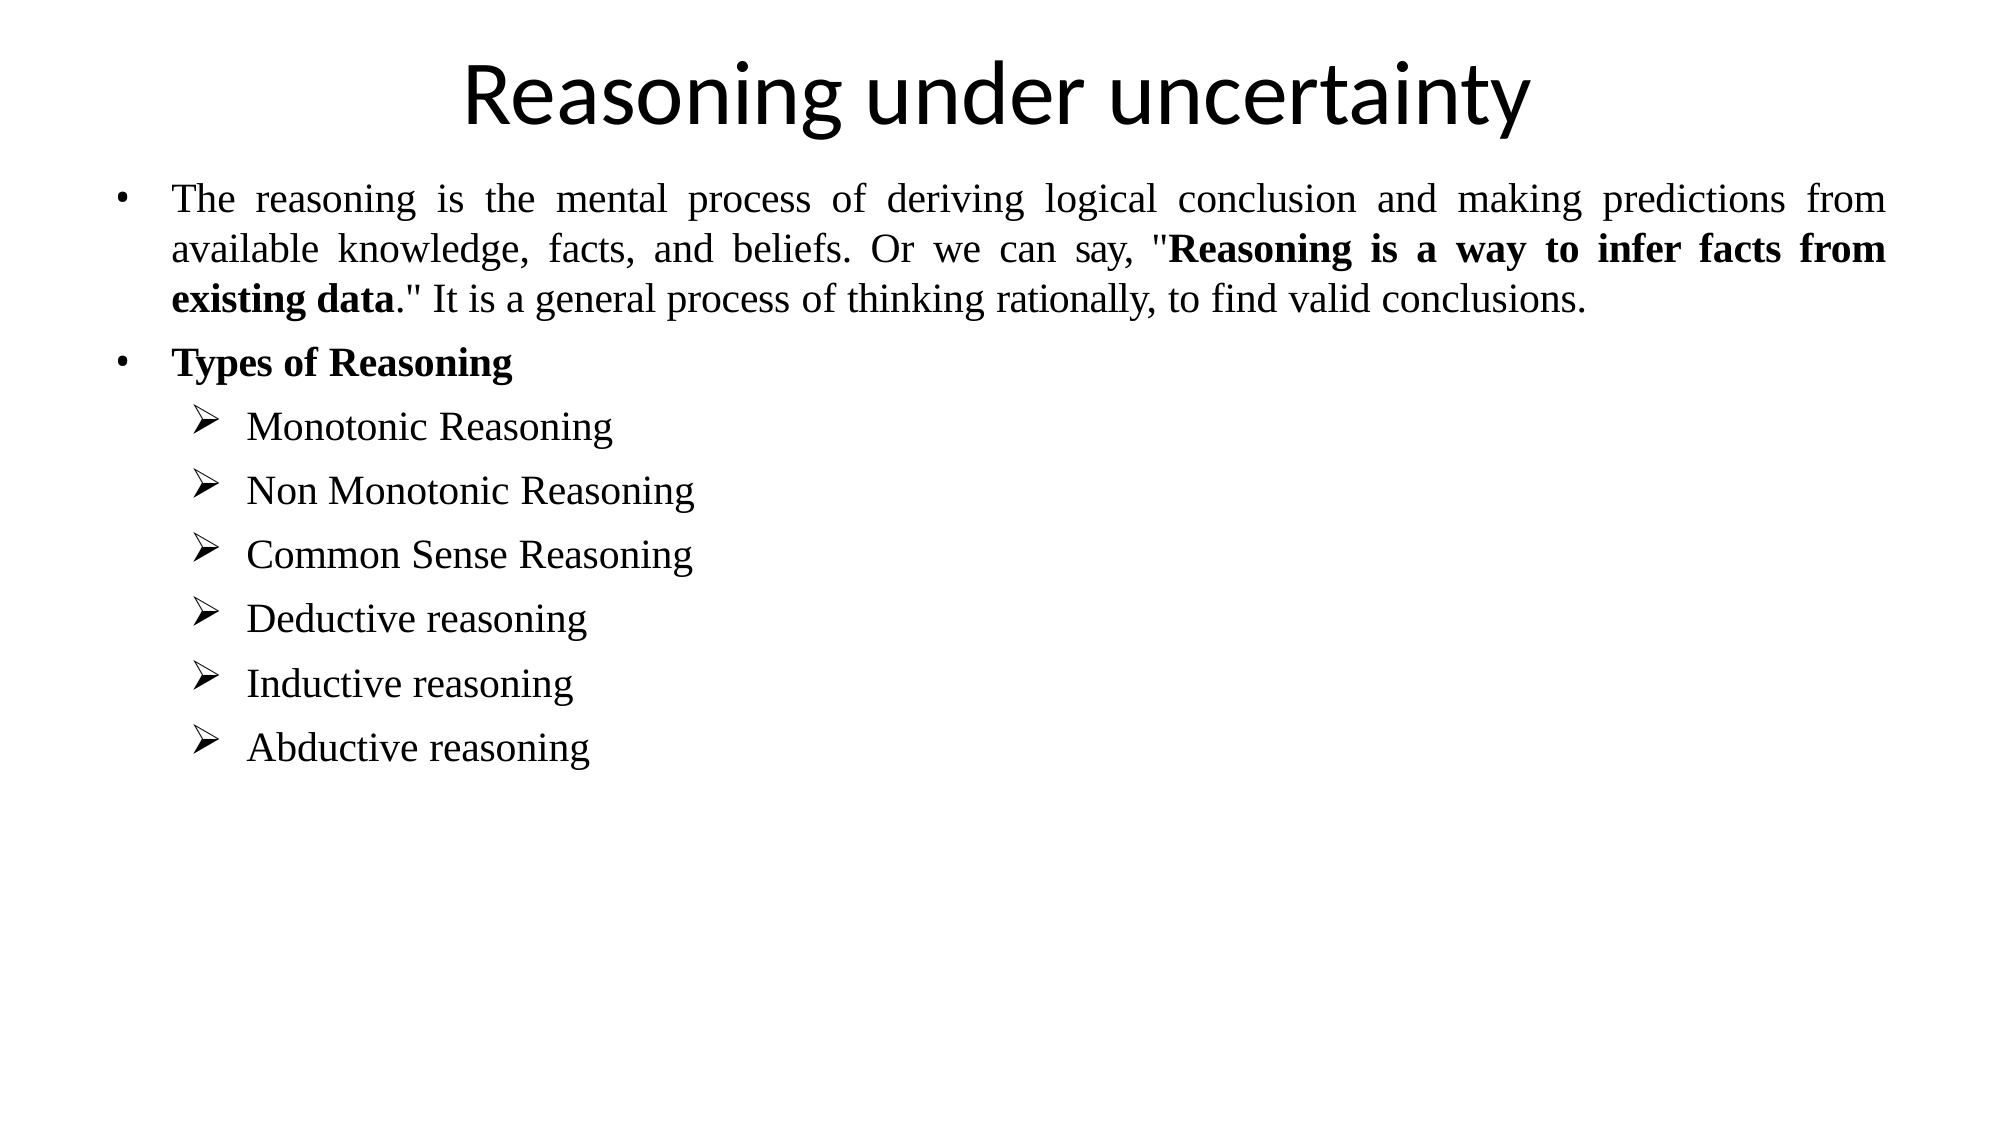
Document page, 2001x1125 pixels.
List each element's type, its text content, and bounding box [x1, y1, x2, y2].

title Reasoning under uncertainty [460, 30, 1539, 169]
text_box The reasoning is the mental process of deriving logical conclusion and making predictions from available knowledge, facts, and beliefs. Or we can say, "Reasoning is a way to infer facts from existing data." It is a general process of thinking rationally, to find valid conclusions. Types of Reasoning Monotonic Reasoning Non Monotonic Reasoning Common Sense Reasoning Deductive reasoning Inductive reasoning Abductive reasoning [112, 169, 1887, 770]
